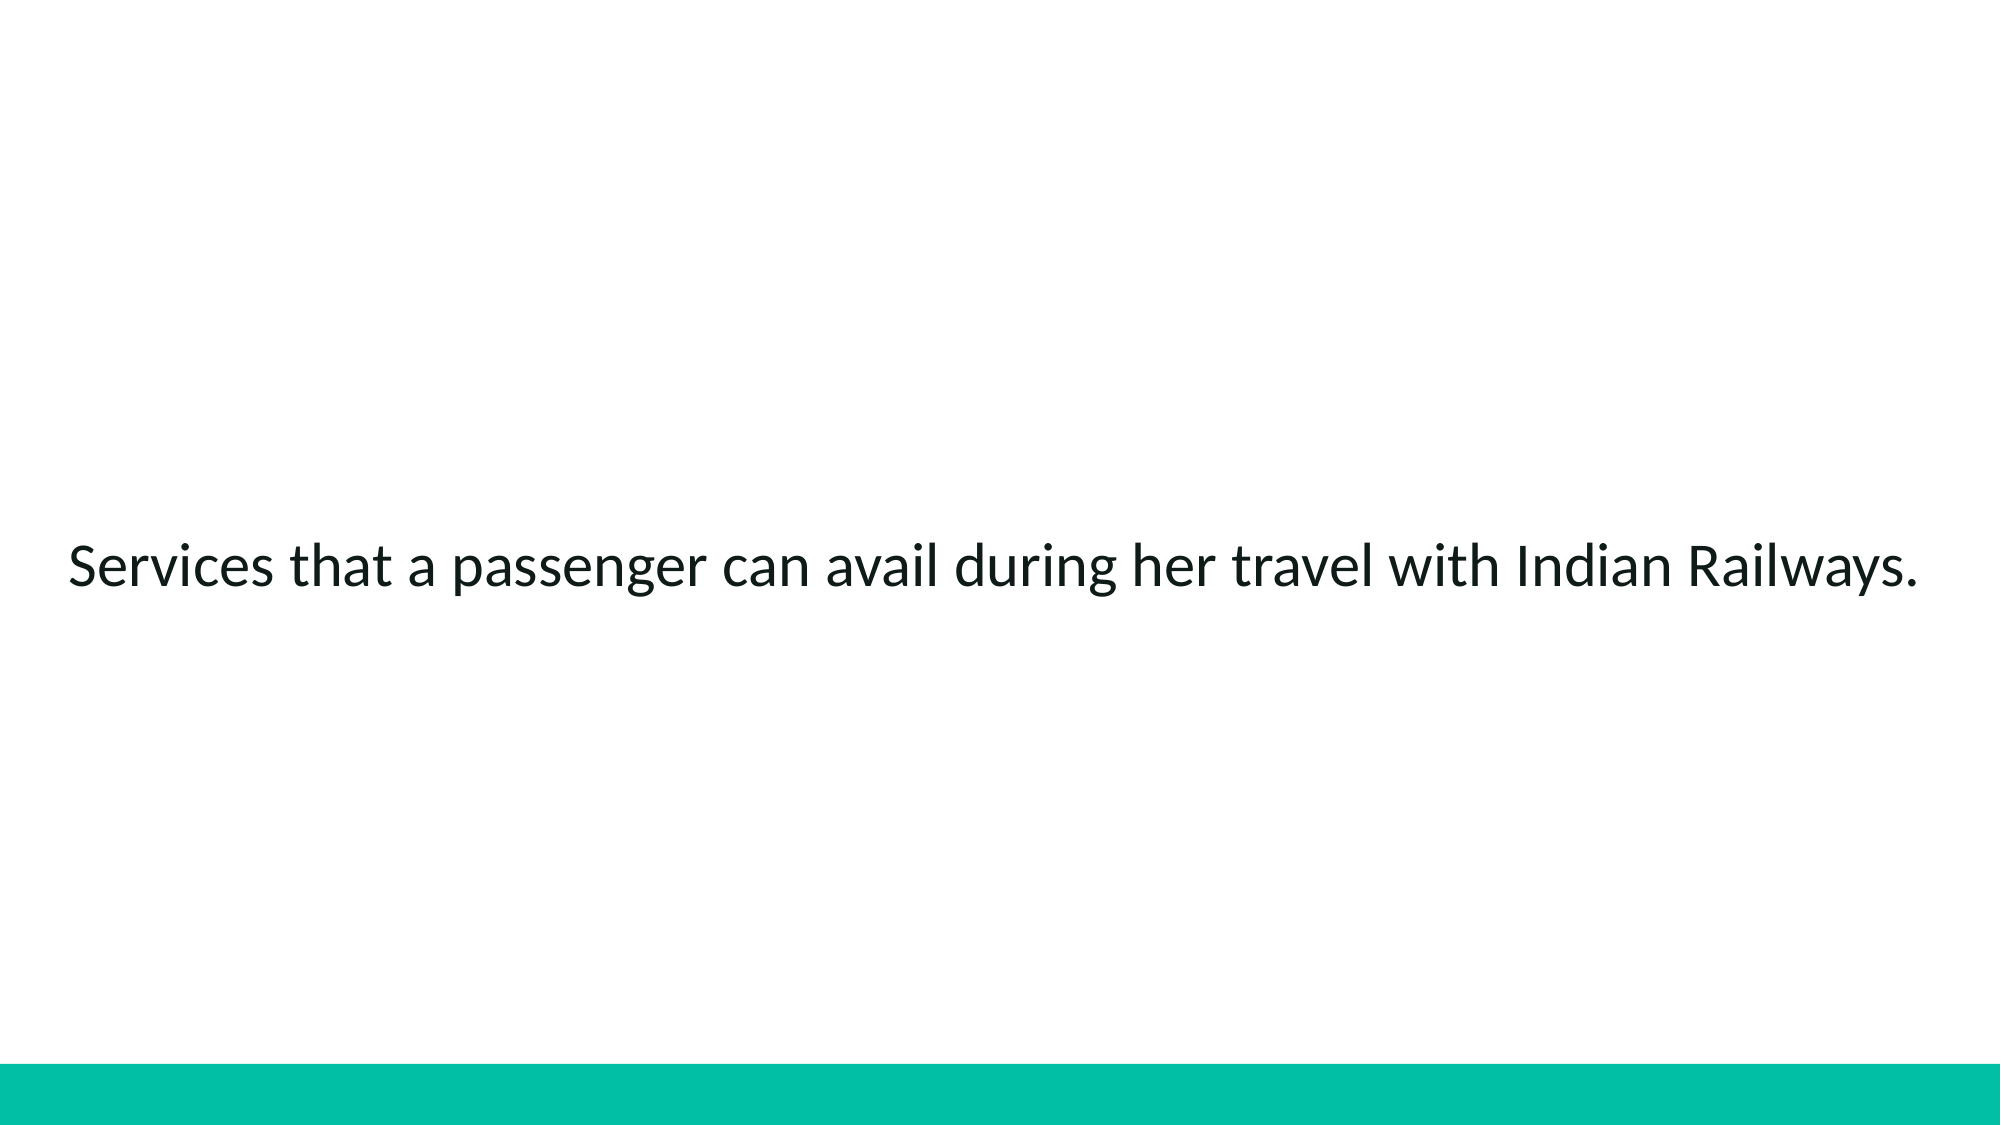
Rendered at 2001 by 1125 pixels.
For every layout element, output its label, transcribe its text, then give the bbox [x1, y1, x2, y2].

text_box [0, 1063, 2000, 1125]
text_box Services that a passenger can avail during her travel with Indian Railways. [54, 517, 1946, 607]
